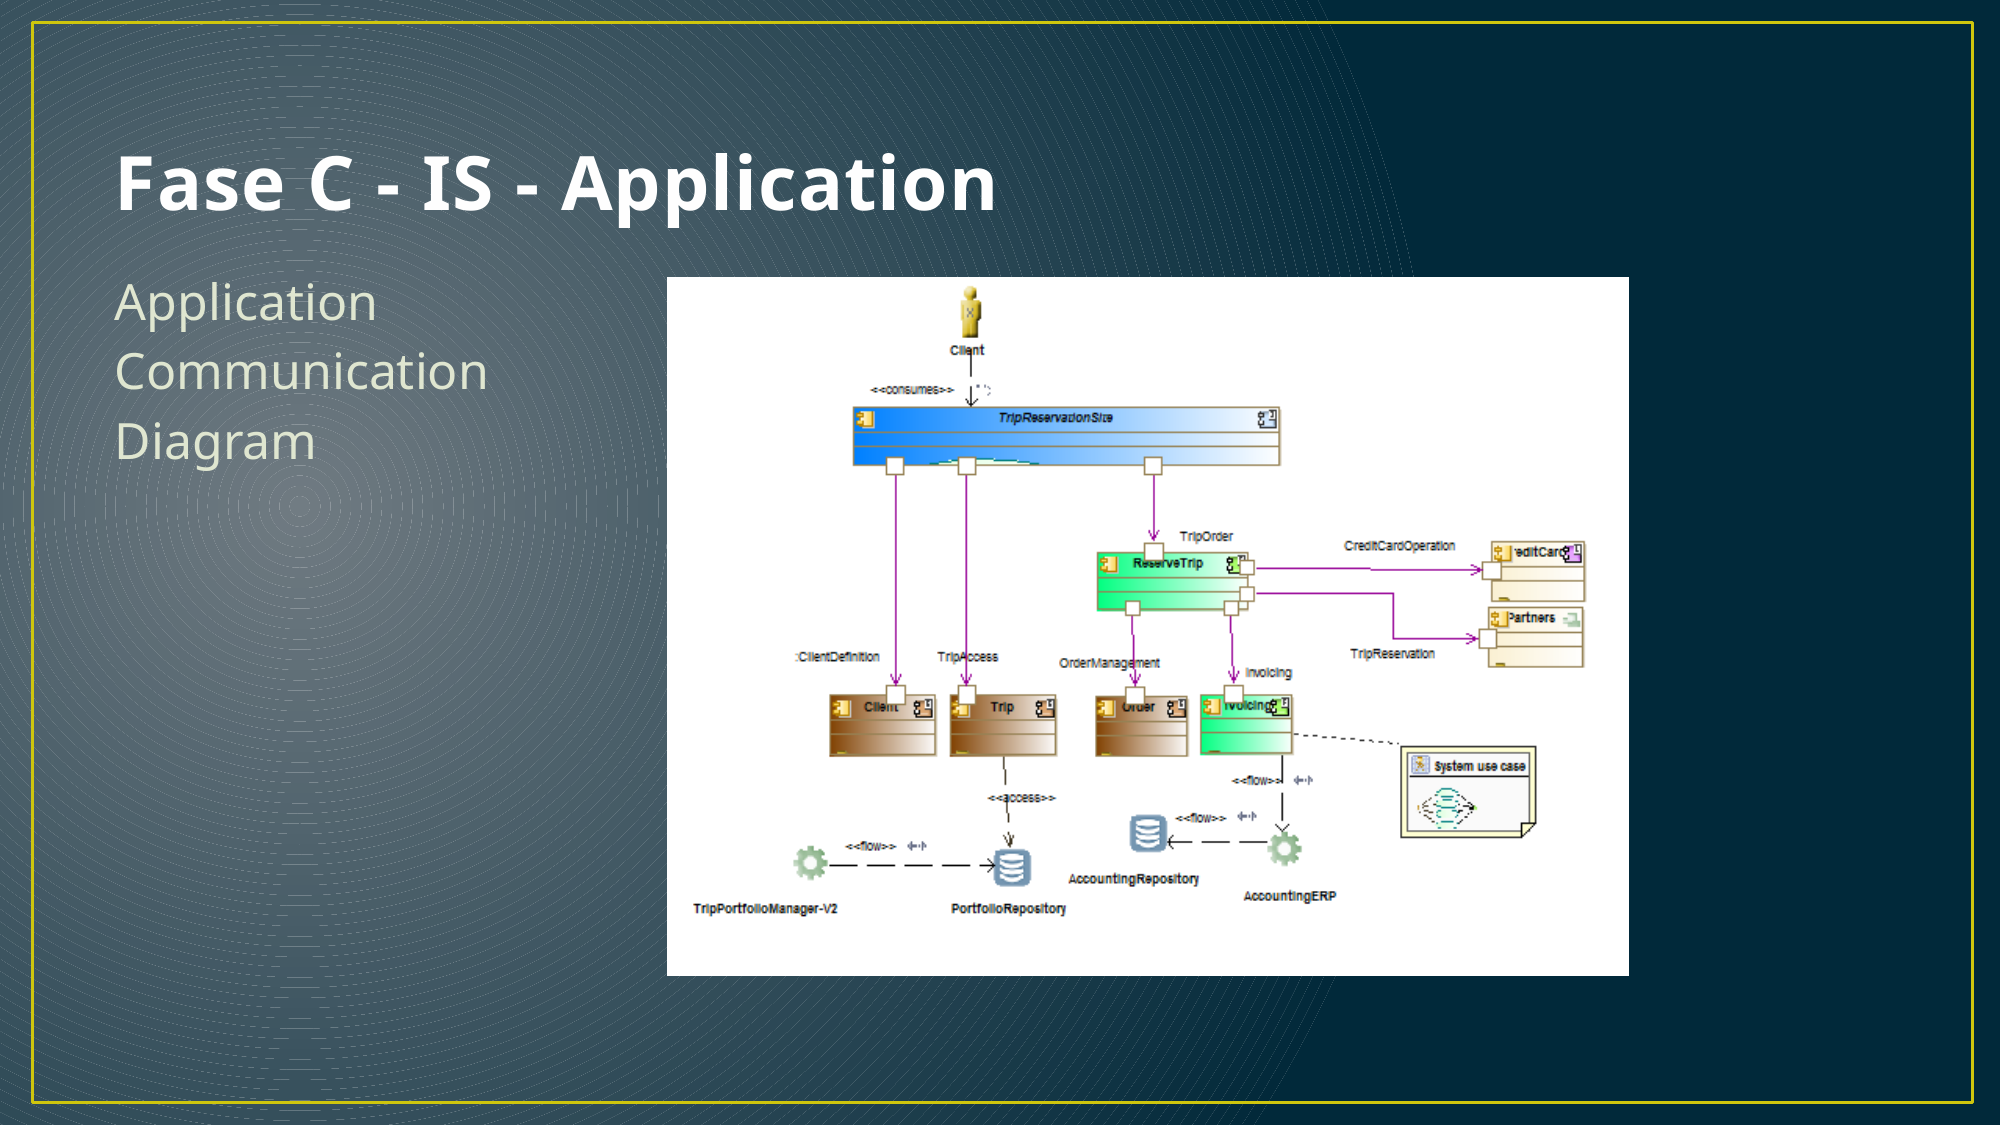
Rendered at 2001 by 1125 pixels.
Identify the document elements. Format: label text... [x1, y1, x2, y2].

picture [666, 277, 1628, 976]
list Application Communication Diagram [99, 262, 1900, 1005]
title Fase C - IS - Application [99, 45, 1900, 233]
